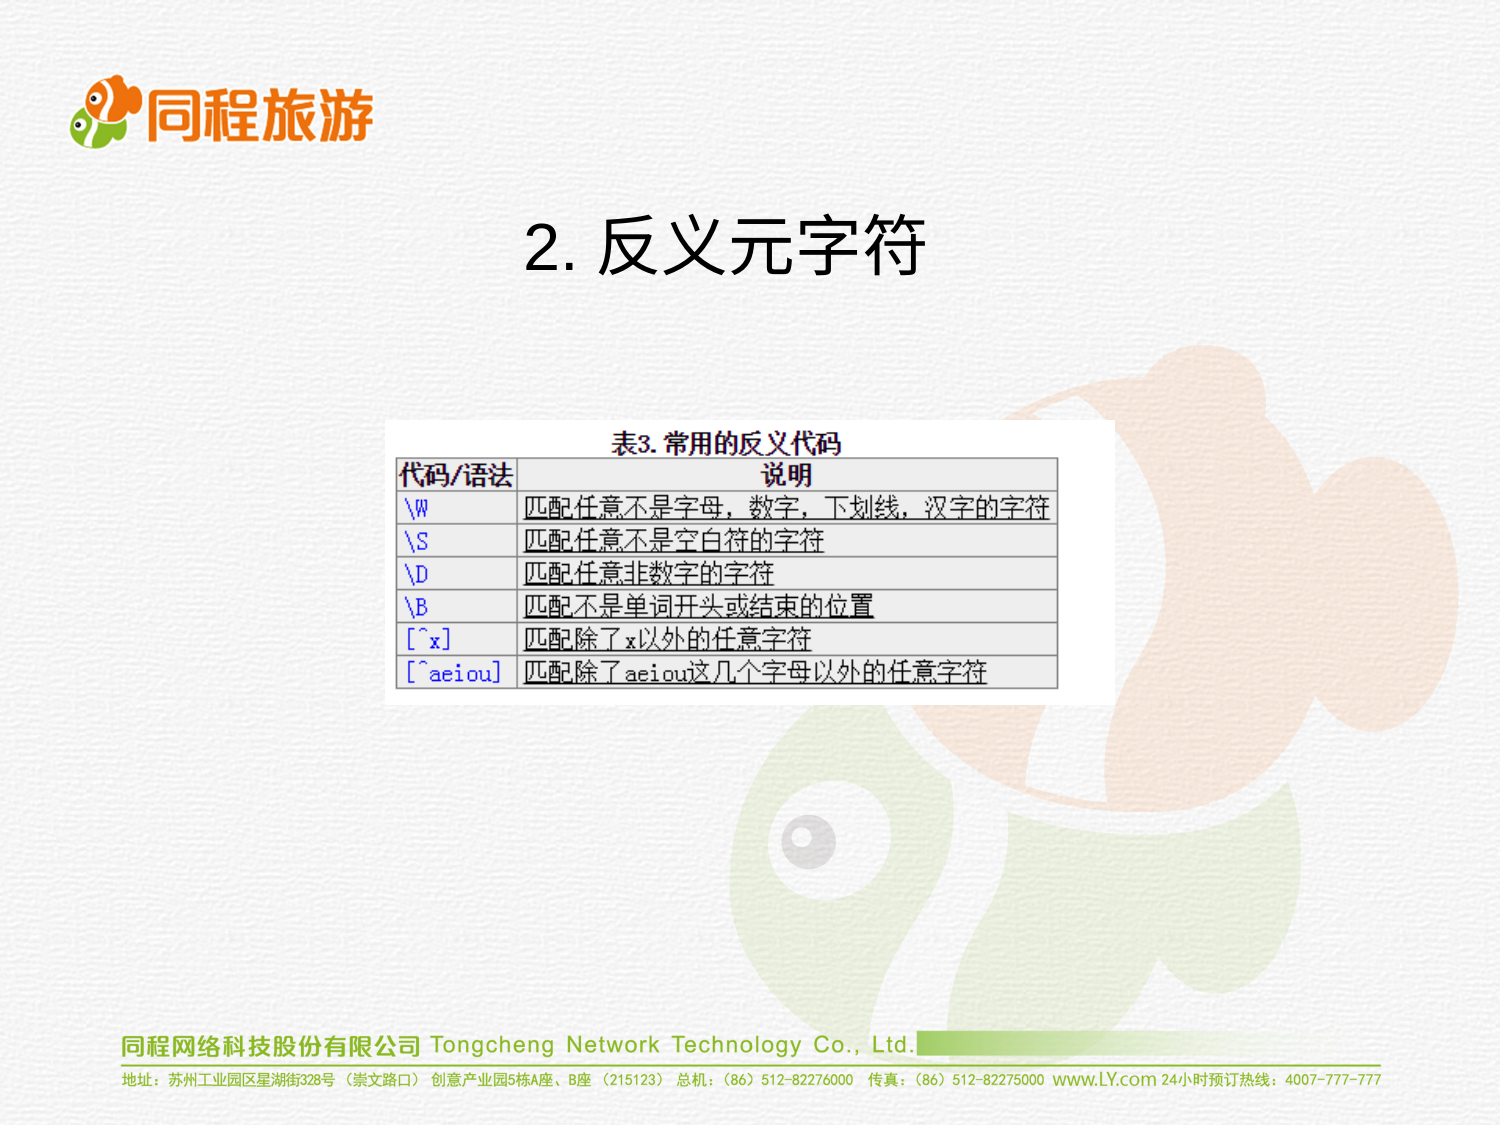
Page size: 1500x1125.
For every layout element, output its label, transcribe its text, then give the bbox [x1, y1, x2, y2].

text_box 2.反义元字符 [218, 196, 1235, 291]
picture [0, 0, 1500, 1125]
